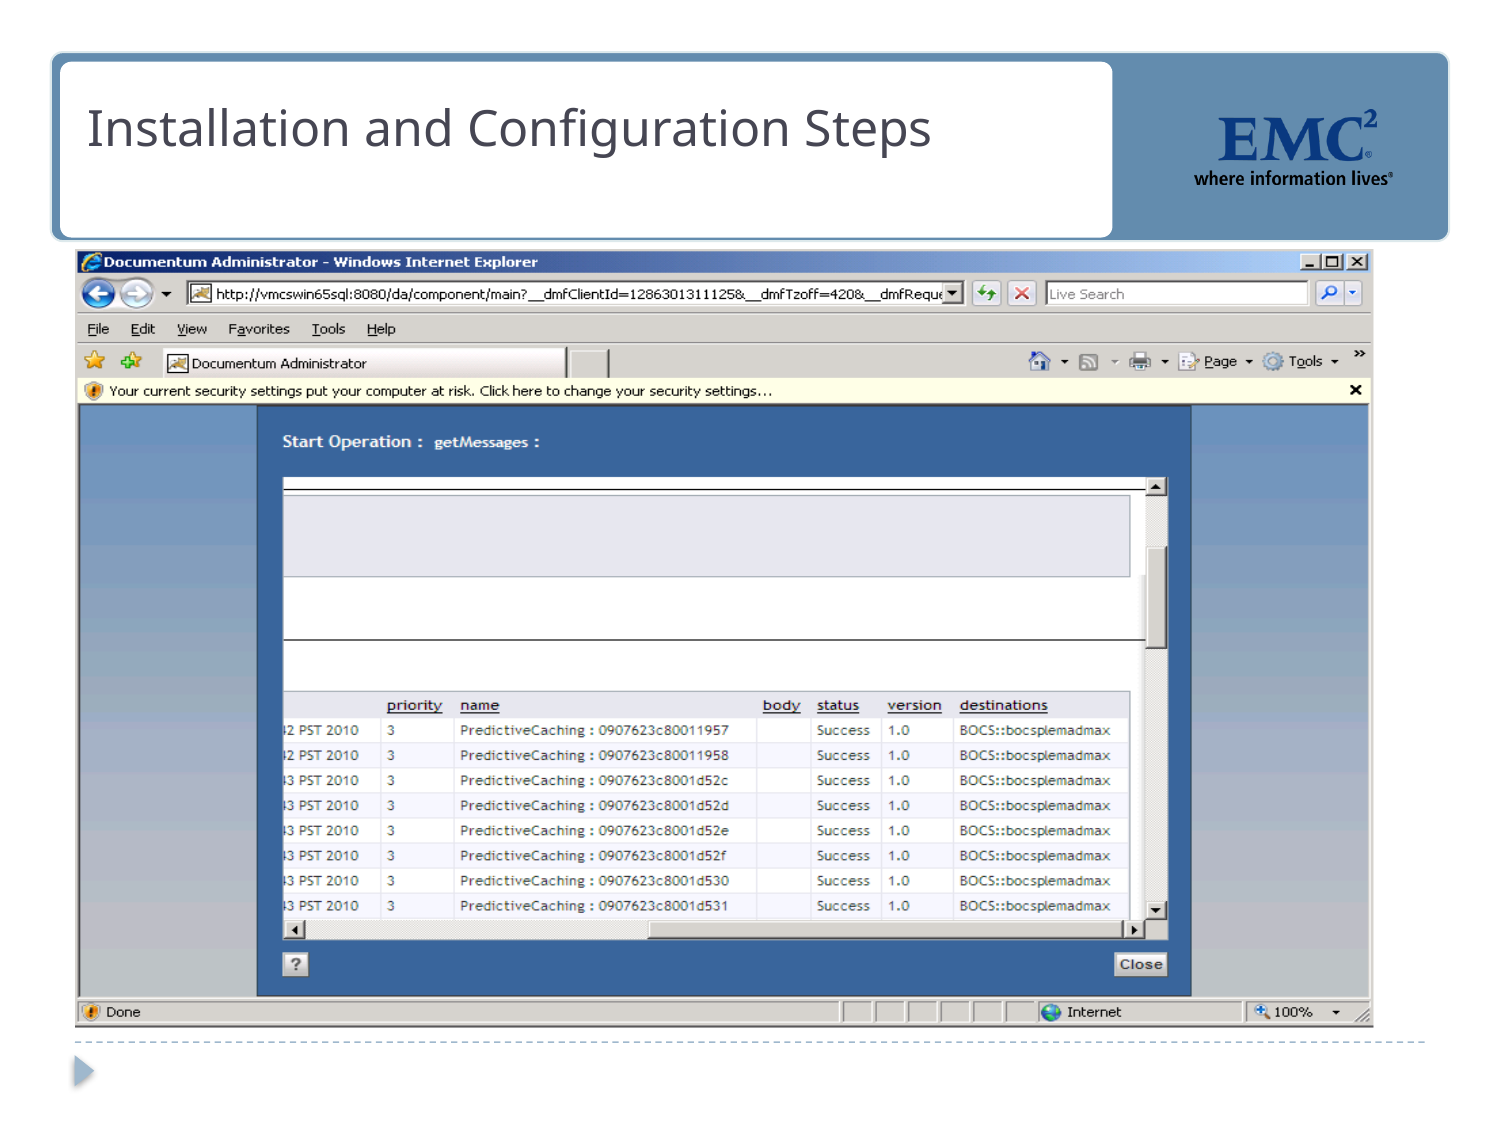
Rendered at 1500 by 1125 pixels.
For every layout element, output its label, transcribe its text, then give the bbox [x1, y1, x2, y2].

text_box Installation and Configuration Steps [87, 99, 1118, 213]
text_box [60, 61, 1113, 238]
text_box [50, 52, 1450, 242]
picture [74, 249, 1376, 1030]
picture [1193, 109, 1393, 185]
